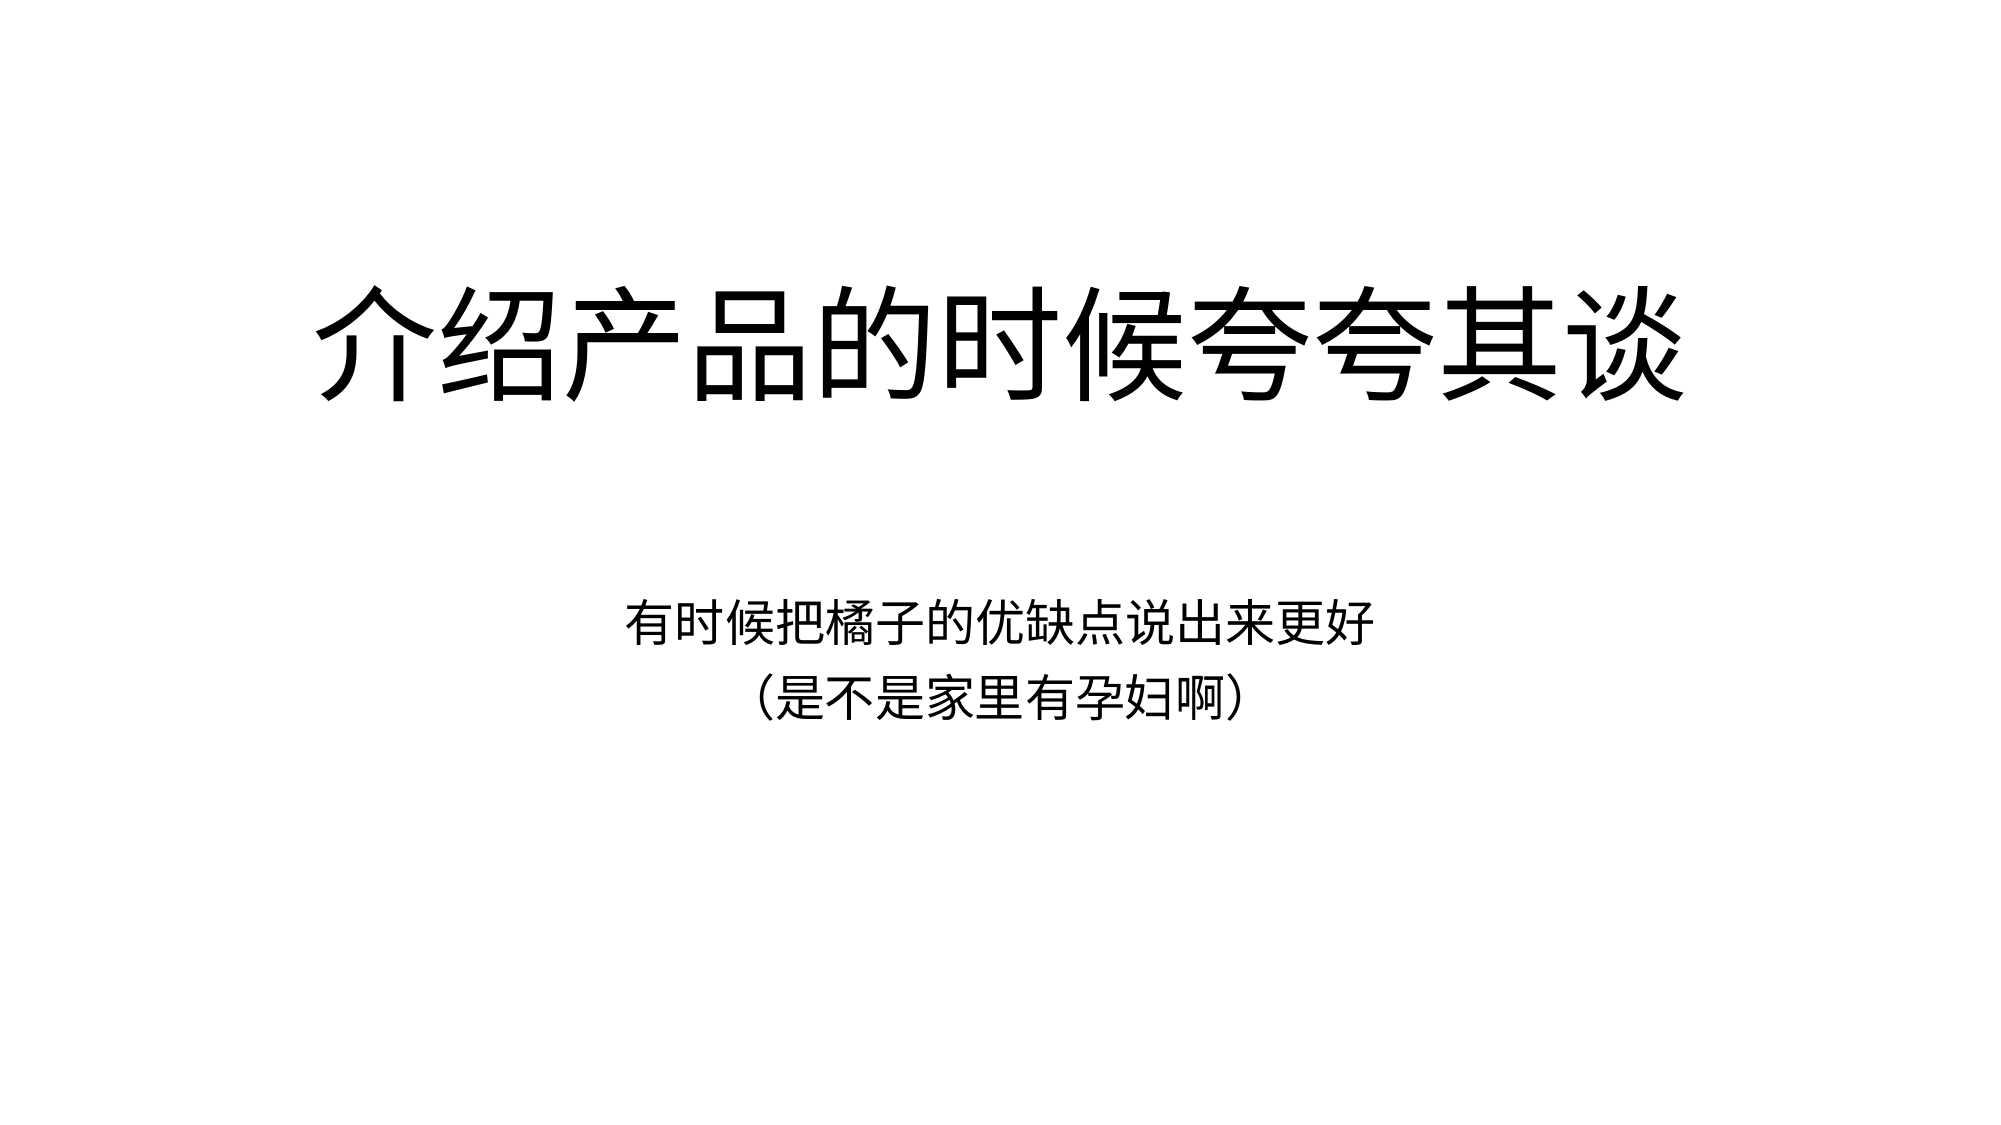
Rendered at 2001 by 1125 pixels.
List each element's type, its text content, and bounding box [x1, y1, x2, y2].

subtitle 有时候把橘子的优缺点说出来更好 （是不是家里有孕妇啊） [249, 590, 1750, 863]
title 介绍产品的时候夸夸其谈 [249, 184, 1750, 576]
